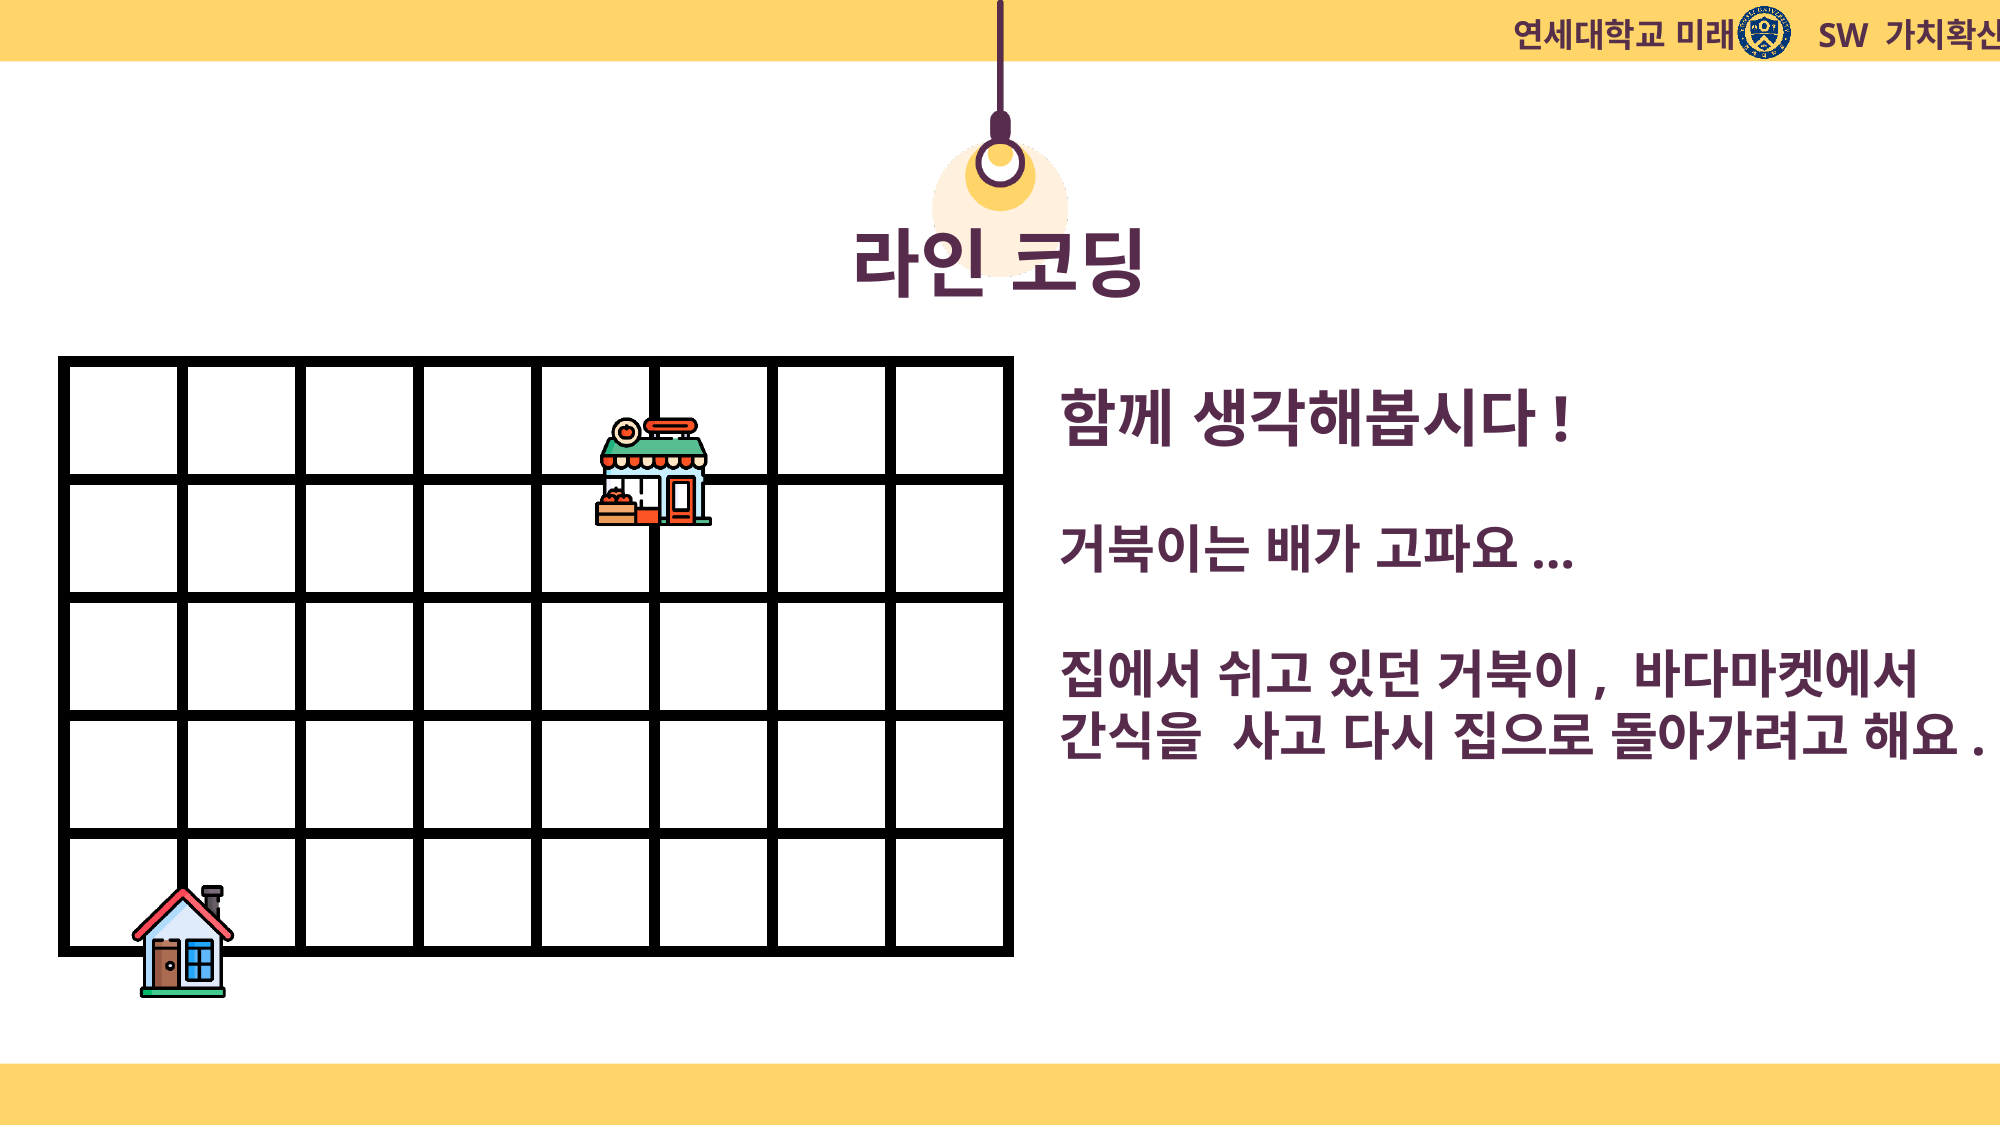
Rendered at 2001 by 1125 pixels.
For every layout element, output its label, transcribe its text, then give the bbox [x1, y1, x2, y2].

table_cell [424, 721, 531, 828]
table_cell [188, 485, 295, 592]
table_cell [542, 721, 649, 828]
table_cell [542, 839, 649, 946]
table_header [188, 367, 295, 474]
table_cell [188, 603, 295, 710]
table_cell [896, 603, 1003, 710]
table_cell [660, 839, 767, 946]
table_header [660, 367, 767, 474]
table_cell [306, 721, 413, 828]
table_cell [778, 603, 885, 710]
table_cell [660, 485, 767, 592]
table_cell [778, 721, 885, 828]
table_cell [306, 485, 413, 592]
table_cell [542, 485, 649, 592]
table_cell [424, 485, 531, 592]
table_cell [896, 839, 1003, 946]
text_box [0, 1062, 2000, 1125]
table_cell [896, 485, 1003, 592]
table_cell [70, 839, 177, 946]
text_box 라인 코딩 [737, 208, 1263, 314]
table_header [896, 367, 1003, 474]
table_cell [188, 839, 295, 946]
text_box [0, 0, 931, 62]
table_cell [306, 839, 413, 946]
table_cell [424, 603, 531, 710]
table_cell [306, 603, 413, 710]
text_box 함께 생각해봅시다! 거북이는 배가 고파요... 집에서 쉬고 있던 거북이, 바다마켓에서 간식을 사고 다시 집으로 돌아가려고 해요. [1045, 371, 1989, 774]
table_cell [70, 721, 177, 828]
table_header [778, 367, 885, 474]
table_cell [188, 721, 295, 828]
table_cell [424, 839, 531, 946]
table_cell [70, 485, 177, 592]
picture [595, 413, 712, 530]
table_cell [660, 721, 767, 828]
picture [931, 0, 1068, 277]
table_header [542, 367, 649, 474]
table_cell [778, 839, 885, 946]
table_cell [70, 603, 177, 710]
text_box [1513, 0, 2000, 84]
table_cell [778, 485, 885, 592]
table_header [70, 367, 177, 474]
text_box [1068, 0, 1513, 62]
table_cell [542, 603, 649, 710]
table_header [424, 367, 531, 474]
picture [126, 885, 239, 998]
table_cell [660, 603, 767, 710]
table_cell [896, 721, 1003, 828]
table_header [306, 367, 413, 474]
